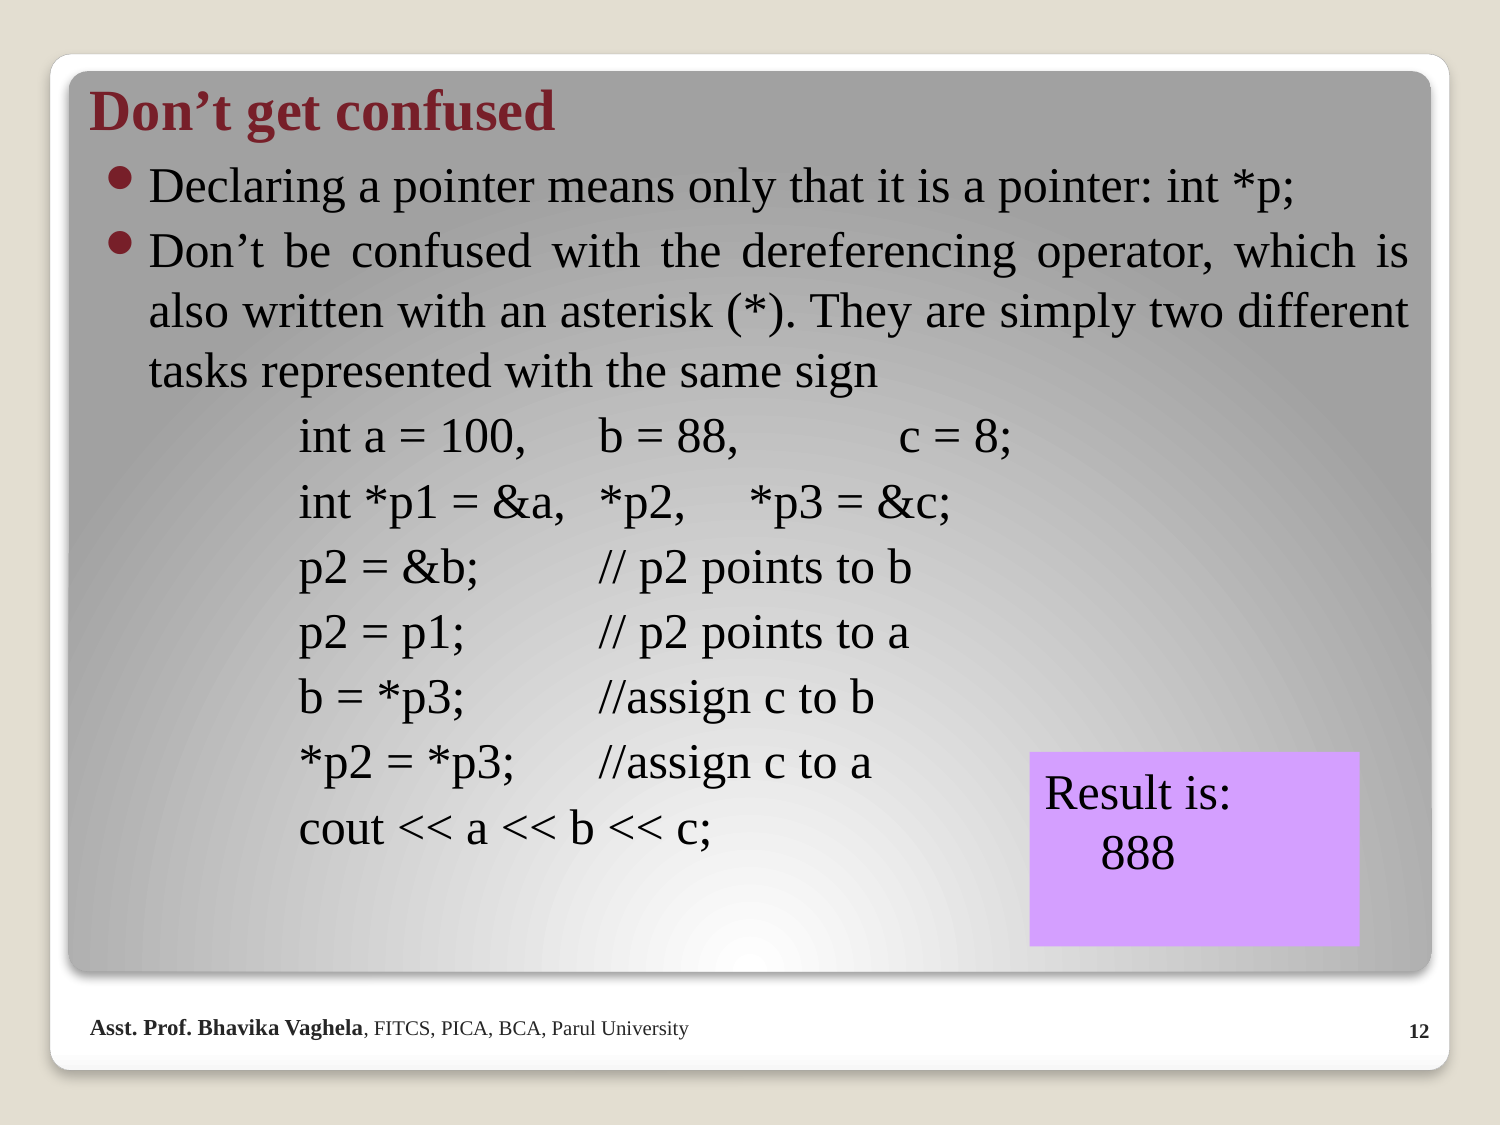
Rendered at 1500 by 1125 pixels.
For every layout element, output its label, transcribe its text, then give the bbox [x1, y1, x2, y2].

slide_number 12 [1369, 990, 1445, 1050]
footer Asst. Prof. Bhavika Vaghela, FITCS, PICA, BCA, Parul University [75, 999, 763, 1048]
title Don’t get confused [75, 24, 1425, 137]
list Declaring a pointer means only that it is a pointer: int *p; Don’t be confused with the dereferencing operator, which is also written with an asterisk (*). They are simply two different tasks represented with the same sign int a = 100, b = 88, c = 8; int *p1 = &a, *p2, *p3 = &c; p2 = &b; // p2 points to b p2 = p1; // p2 points to a b = *p3; //assign c to b *p2 = *p3; //assign c to a cout << a << b << c; [75, 137, 1425, 950]
text_box Result is: 888 [1029, 751, 1360, 947]
